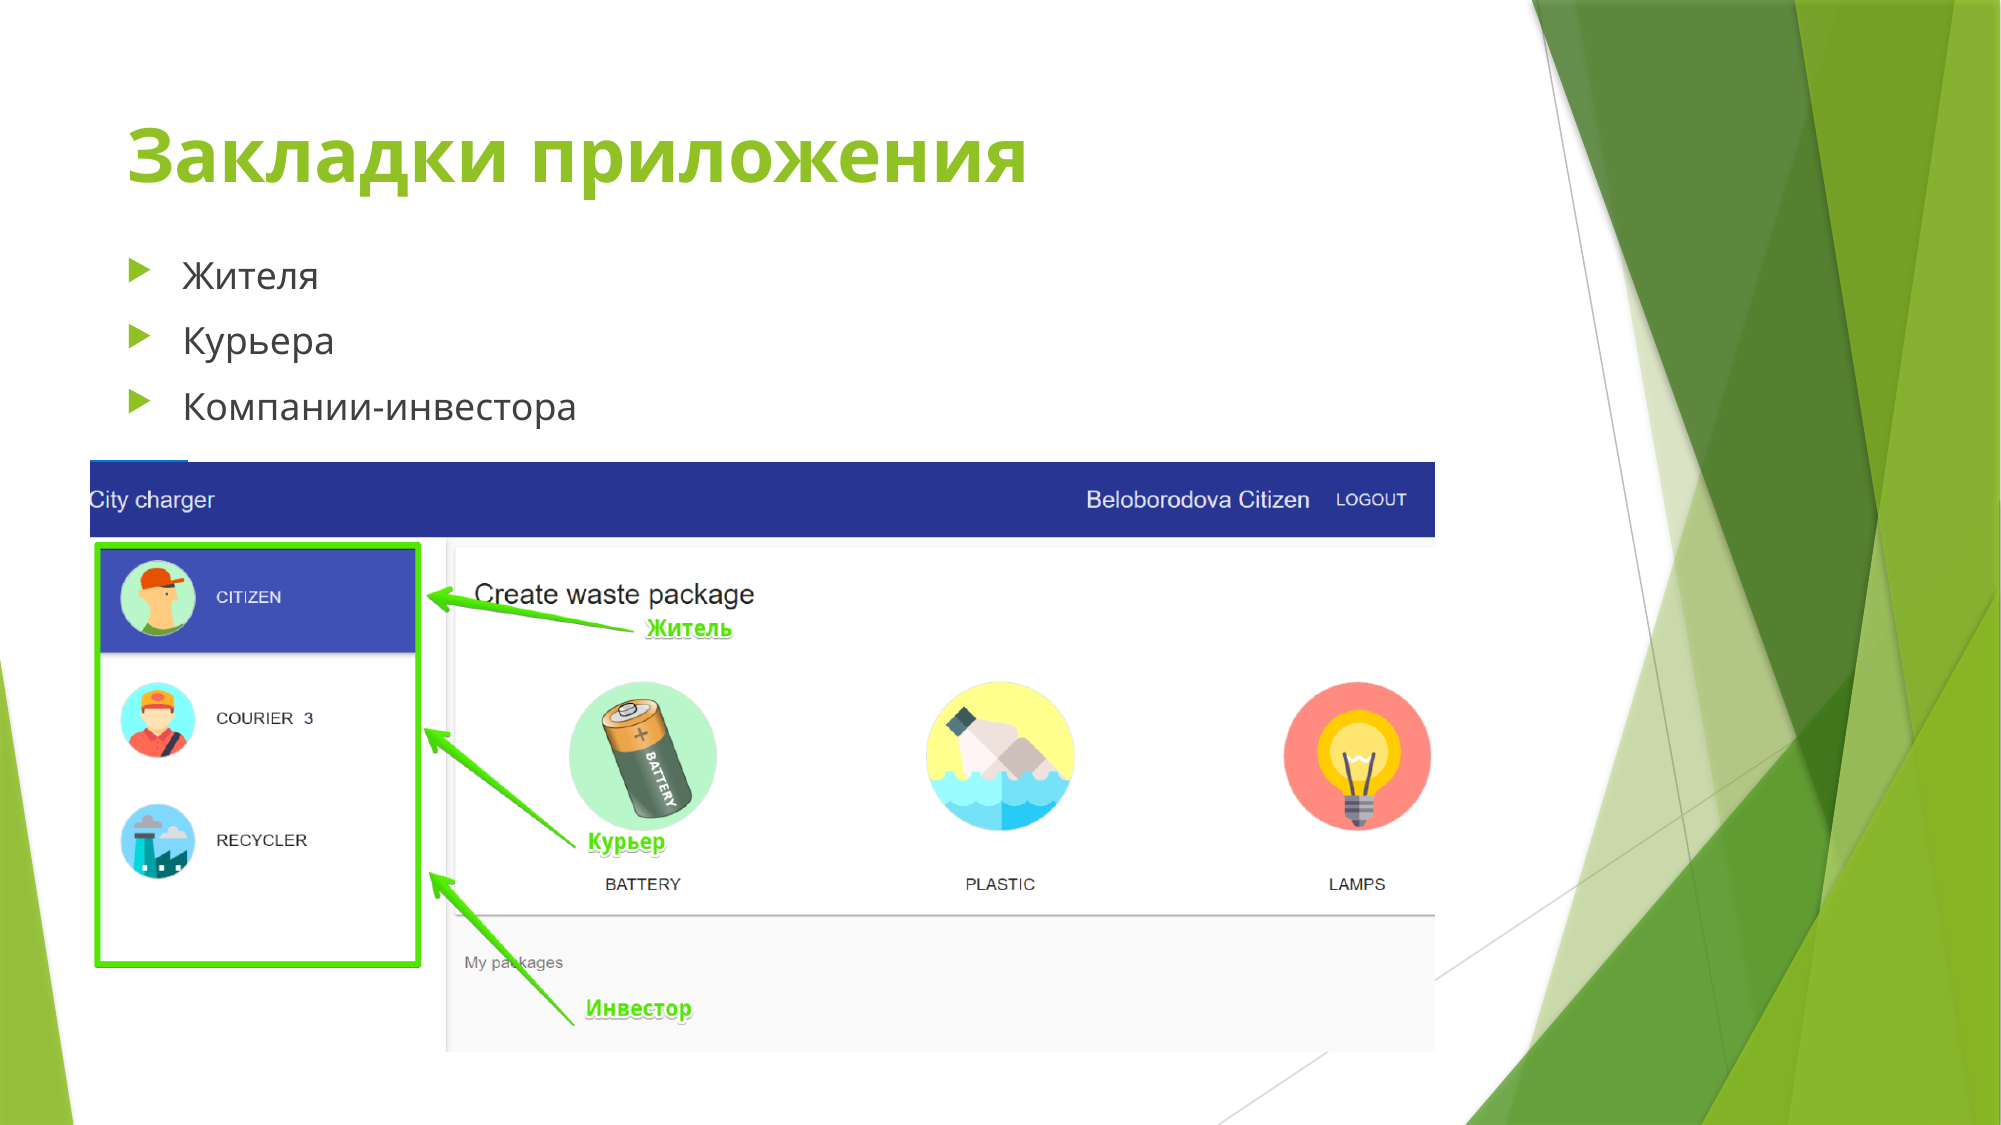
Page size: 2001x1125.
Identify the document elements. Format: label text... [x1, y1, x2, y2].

list Жителя Курьера Компании-инвестора [111, 244, 1522, 881]
picture [89, 460, 1436, 1052]
title Закладки приложения [111, 99, 1522, 244]
